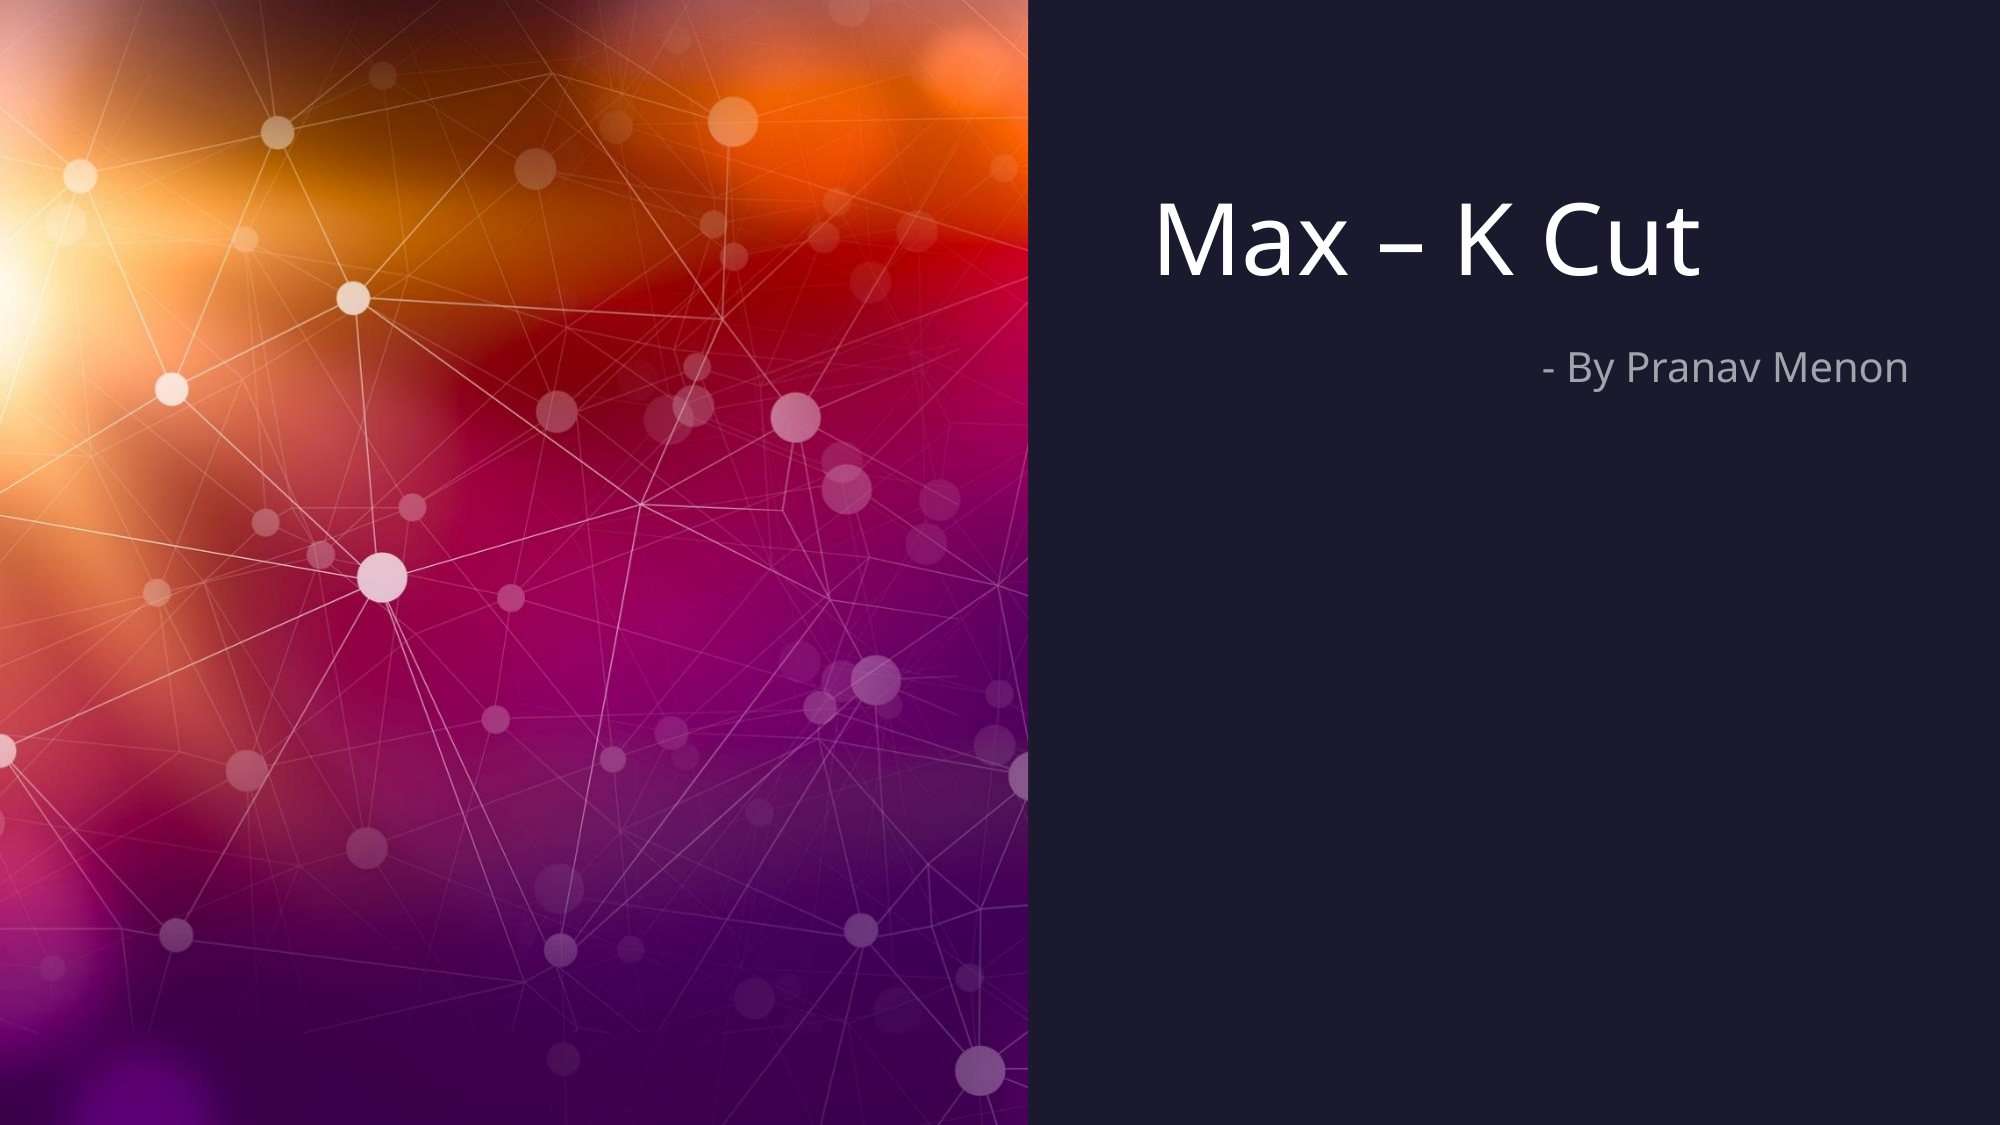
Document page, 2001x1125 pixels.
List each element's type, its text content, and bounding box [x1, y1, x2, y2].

title Max – K Cut [1151, 108, 1910, 335]
text_box - By Pranav Menon [1029, 335, 1910, 978]
picture [0, 0, 1029, 1125]
